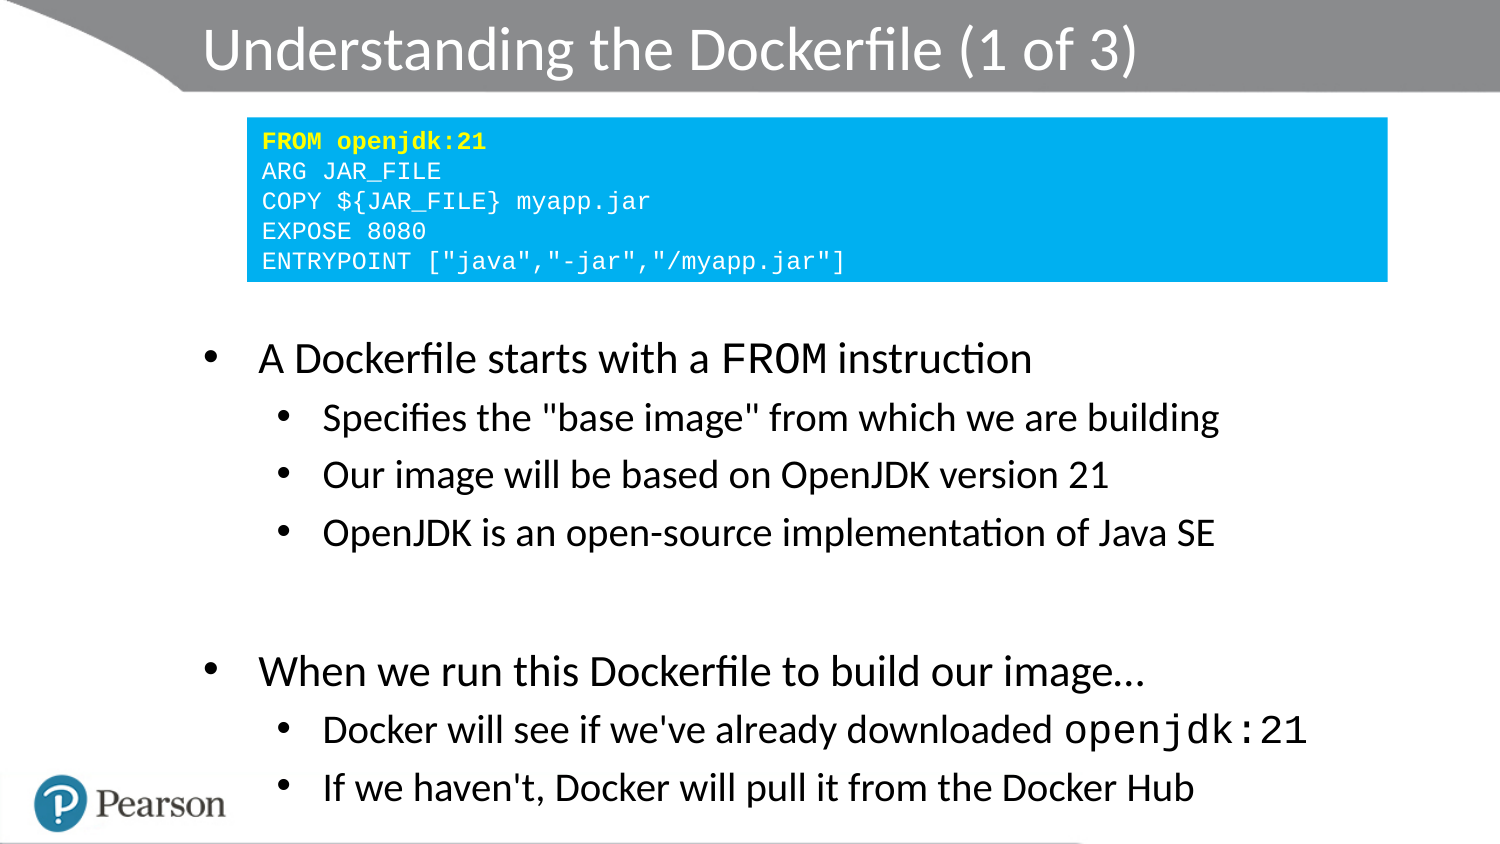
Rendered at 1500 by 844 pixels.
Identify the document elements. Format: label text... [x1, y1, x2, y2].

title Understanding the Dockerfile (1 of 3) [187, 0, 1426, 93]
picture [0, 0, 1500, 844]
text_box FROM openjdk:21 ARG JAR_FILE COPY ${JAR_FILE} myapp.jar EXPOSE 8080 ENTRYPOINT ["java","-jar","/myapp.jar"] [247, 117, 1388, 282]
list A Dockerfile starts with a FROM instruction Specifies the "base image" from which we are building Our image will be based on OpenJDK version 21 OpenJDK is an open-source implementation of Java SE When we run this Dockerfile to build our image… Docker will see if we've already downloaded openjdk:21 If we haven't, Docker will pull it from the Docker Hub [188, 133, 1425, 820]
